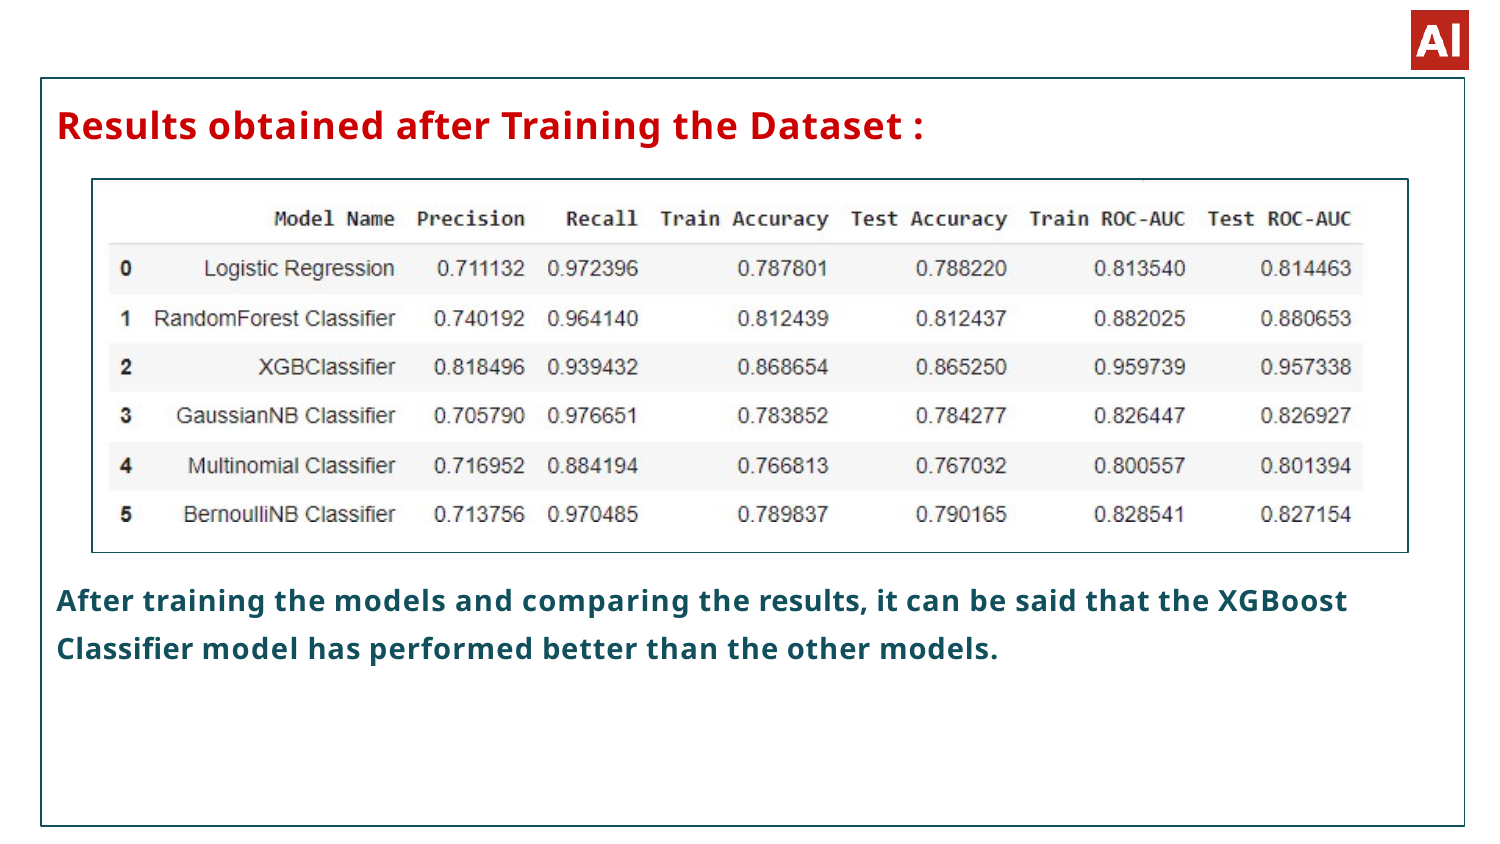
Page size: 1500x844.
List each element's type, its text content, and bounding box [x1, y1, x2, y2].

text_box After training the models and comparing the results, it can be said that the XGBoost Classifier model has performed better than the other models. [54, 567, 1350, 665]
title Results obtained after Training the Dataset : [54, 99, 931, 243]
text_box [41, 78, 1465, 827]
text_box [91, 177, 1409, 554]
picture [1411, 10, 1469, 70]
